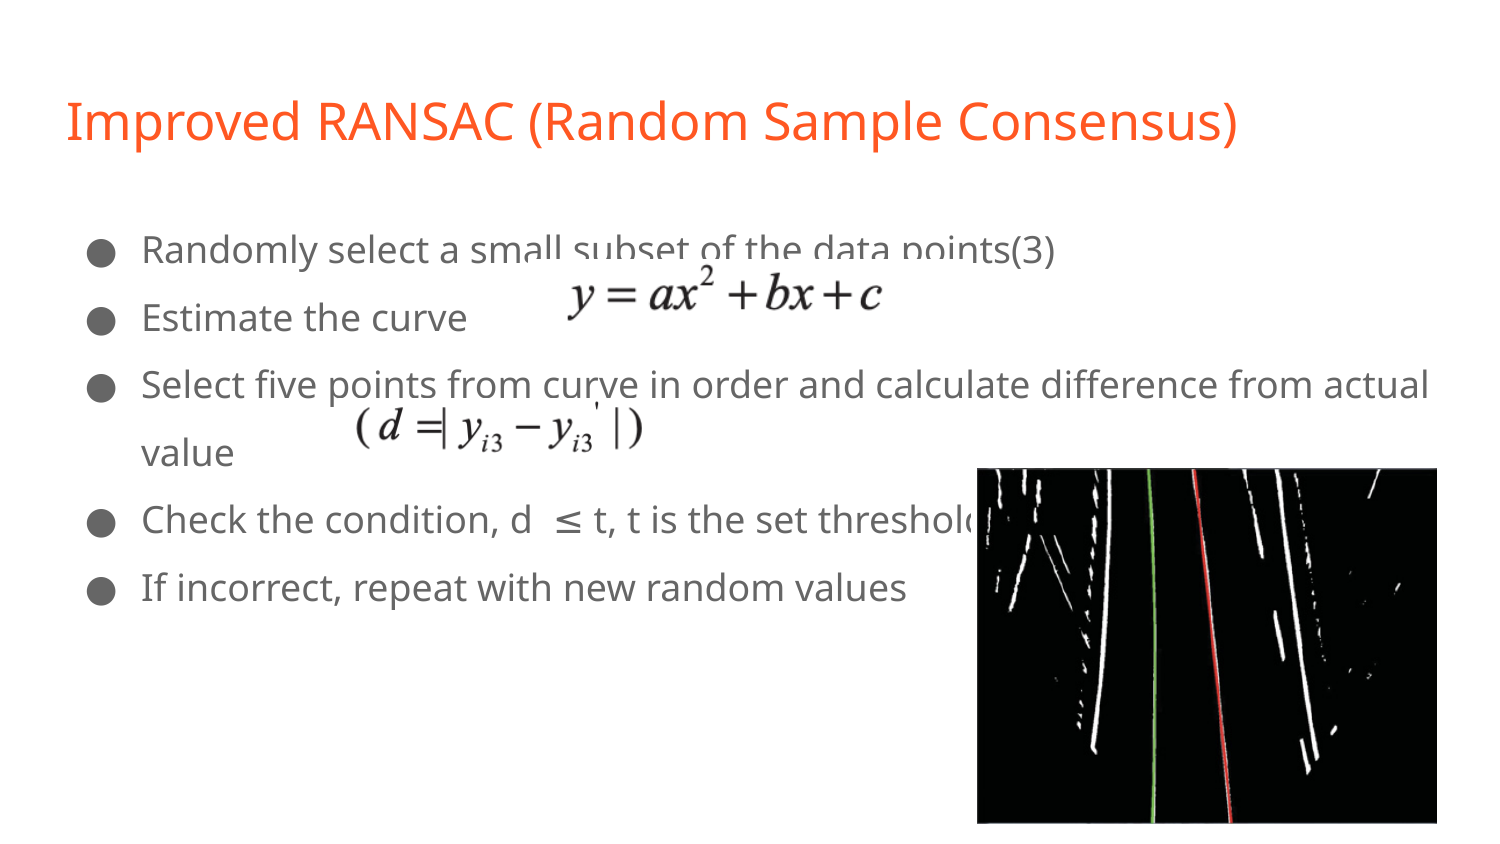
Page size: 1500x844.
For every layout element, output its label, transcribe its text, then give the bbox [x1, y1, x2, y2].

picture [338, 398, 657, 462]
title Improved RANSAC (Random Sample Consensus) [51, 72, 1449, 167]
picture [971, 461, 1440, 826]
list Randomly select a small subset of the data points(3) Estimate the curve Select five points from curve in order and calculate difference from actual value Check the condition, d ≤ t, t is the set threshold If incorrect, repeat with new random values [51, 189, 1449, 750]
picture [528, 259, 972, 337]
